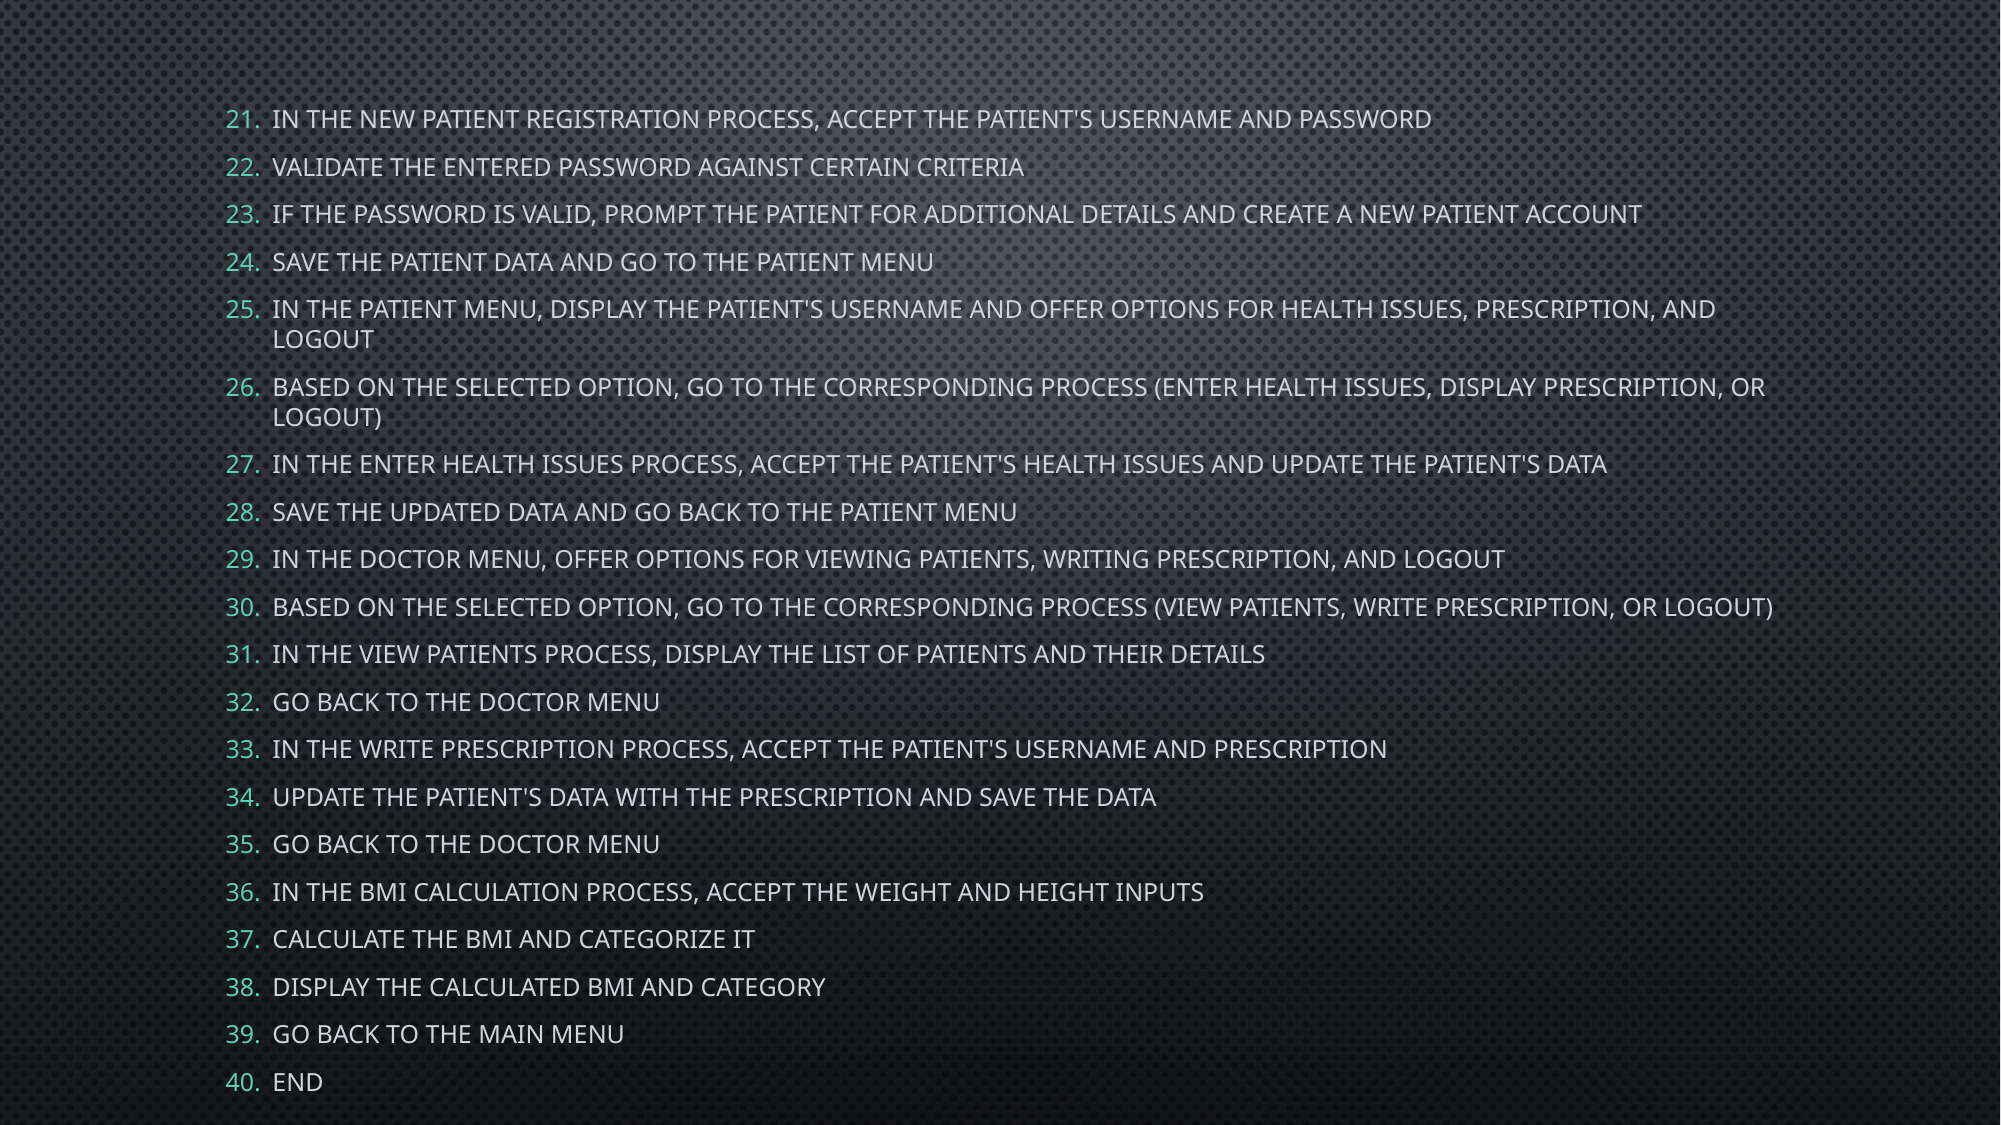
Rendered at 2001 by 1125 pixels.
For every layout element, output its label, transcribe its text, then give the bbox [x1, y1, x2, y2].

list In the new patient registration process, accept the patient's username and password Validate the entered password against certain criteria If the password is valid, prompt the patient for additional details and create a new patient account Save the patient data and go to the patient menu In the patient menu, display the patient's username and offer options for health issues, prescription, and logout Based on the selected option, go to the corresponding process (enter health issues, display prescription, or logout) In the enter health issues process, accept the patient's health issues and update the patient's data Save the updated data and go back to the patient menu In the doctor menu, offer options for viewing patients, writing prescription, and logout Based on the selected option, go to the corresponding process (view patients, write prescription, or logout) In the view patients process, display the list of patients and their details Go back to the doctor menu In the write prescription process, accept the patient's username and prescription Update the patient's data with the prescription and save the data Go back to the doctor menu In the BMI calculation process, accept the weight and height inputs Calculate the BMI and categorize it Display the calculated BMI and category Go back to the main menu End [210, 343, 1836, 857]
